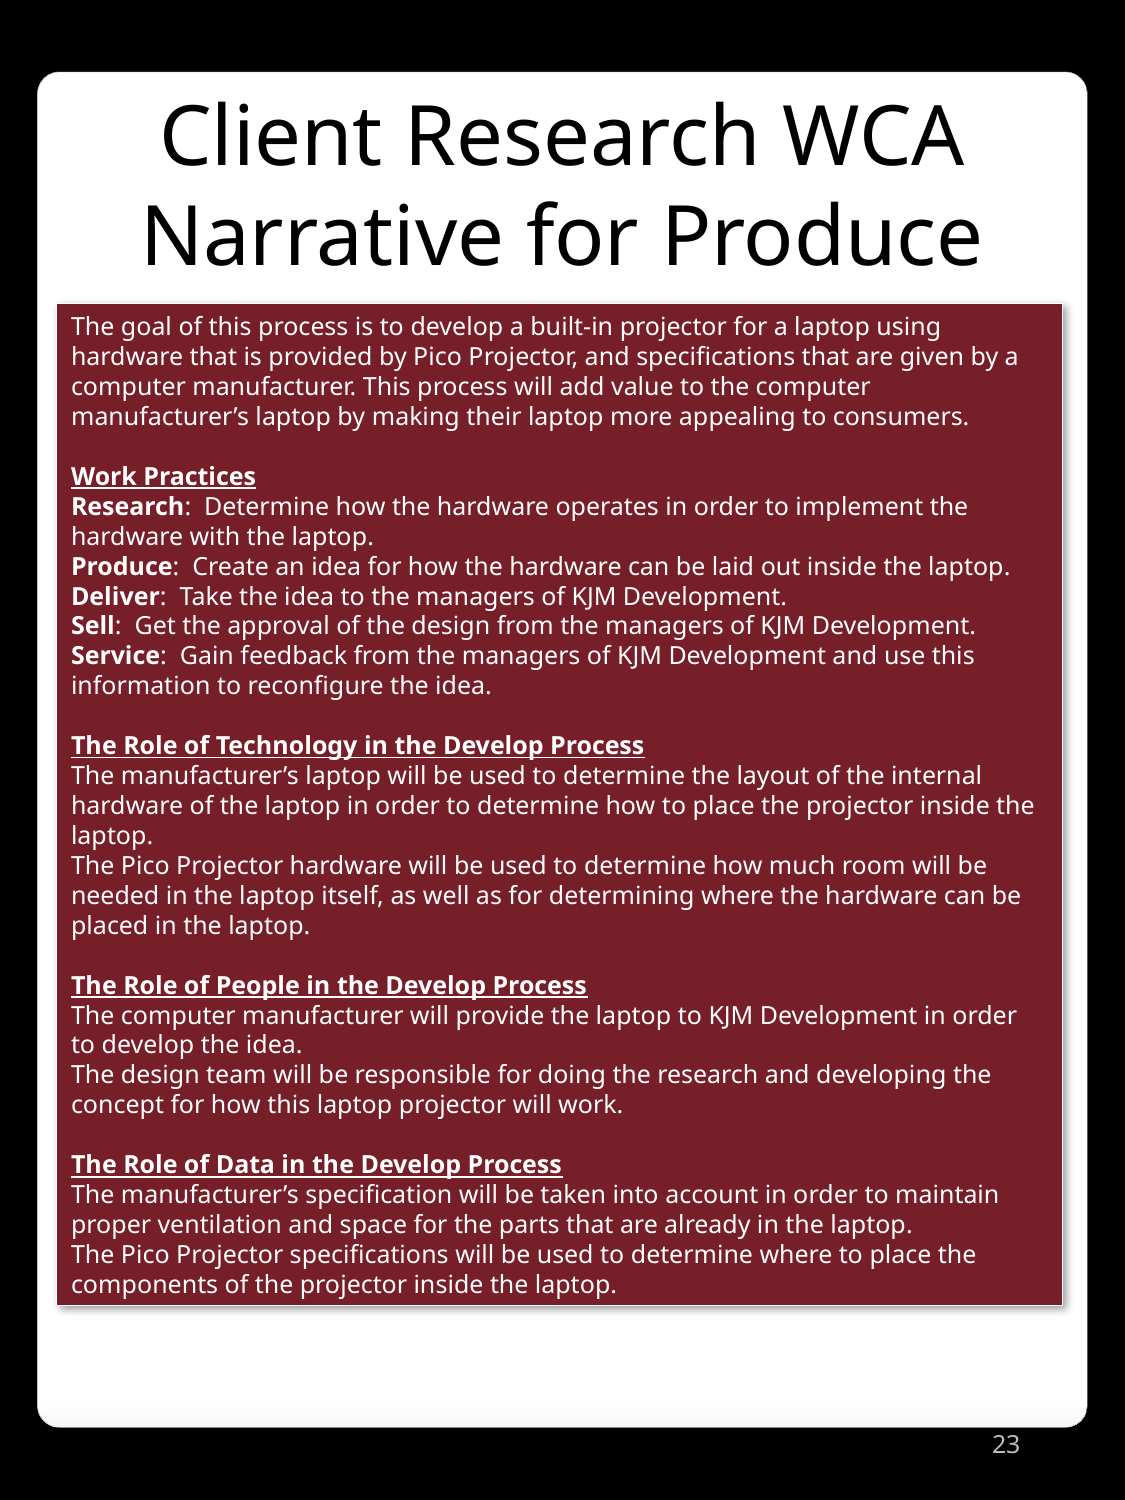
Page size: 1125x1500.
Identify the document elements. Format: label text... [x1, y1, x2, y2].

slide_number 23 [935, 1420, 1078, 1500]
text_box The goal of this process is to develop a built-in projector for a laptop using hardware that is provided by Pico Projector, and specifications that are given by a computer manufacturer. This process will add value to the computer manufacturer’s laptop by making their laptop more appealing to consumers. Work Practices Research: Determine how the hardware operates in order to implement the hardware with the laptop. Produce: Create an idea for how the hardware can be laid out inside the laptop. Deliver: Take the idea to the managers of KJM Development. Sell: Get the approval of the design from the managers of KJM Development. Service: Gain feedback from the managers of KJM Development and use this information to reconfigure the idea. The Role of Technology in the Develop Process The manufacturer’s laptop will be used to determine the layout of the internal hardware of the laptop in order to determine how to place the projector inside the laptop. The Pico Projector hardware will be used to determine how much room will be needed in the laptop itself, as well as for determining where the hardware can be placed in the laptop. The Role of People in the Develop Process The computer manufacturer will provide the laptop to KJM Development in order to develop the idea. The design team will be responsible for doing the research and developing the concept for how this laptop projector will work. The Role of Data in the Develop Process The manufacturer’s specification will be taken into account in order to maintain proper ventilation and space for the parts that are already in the laptop. The Pico Projector specifications will be used to determine where to place the components of the projector inside the laptop. [56, 303, 1063, 1306]
text_box Client Research WCA Narrative for Produce [37, 74, 1088, 290]
